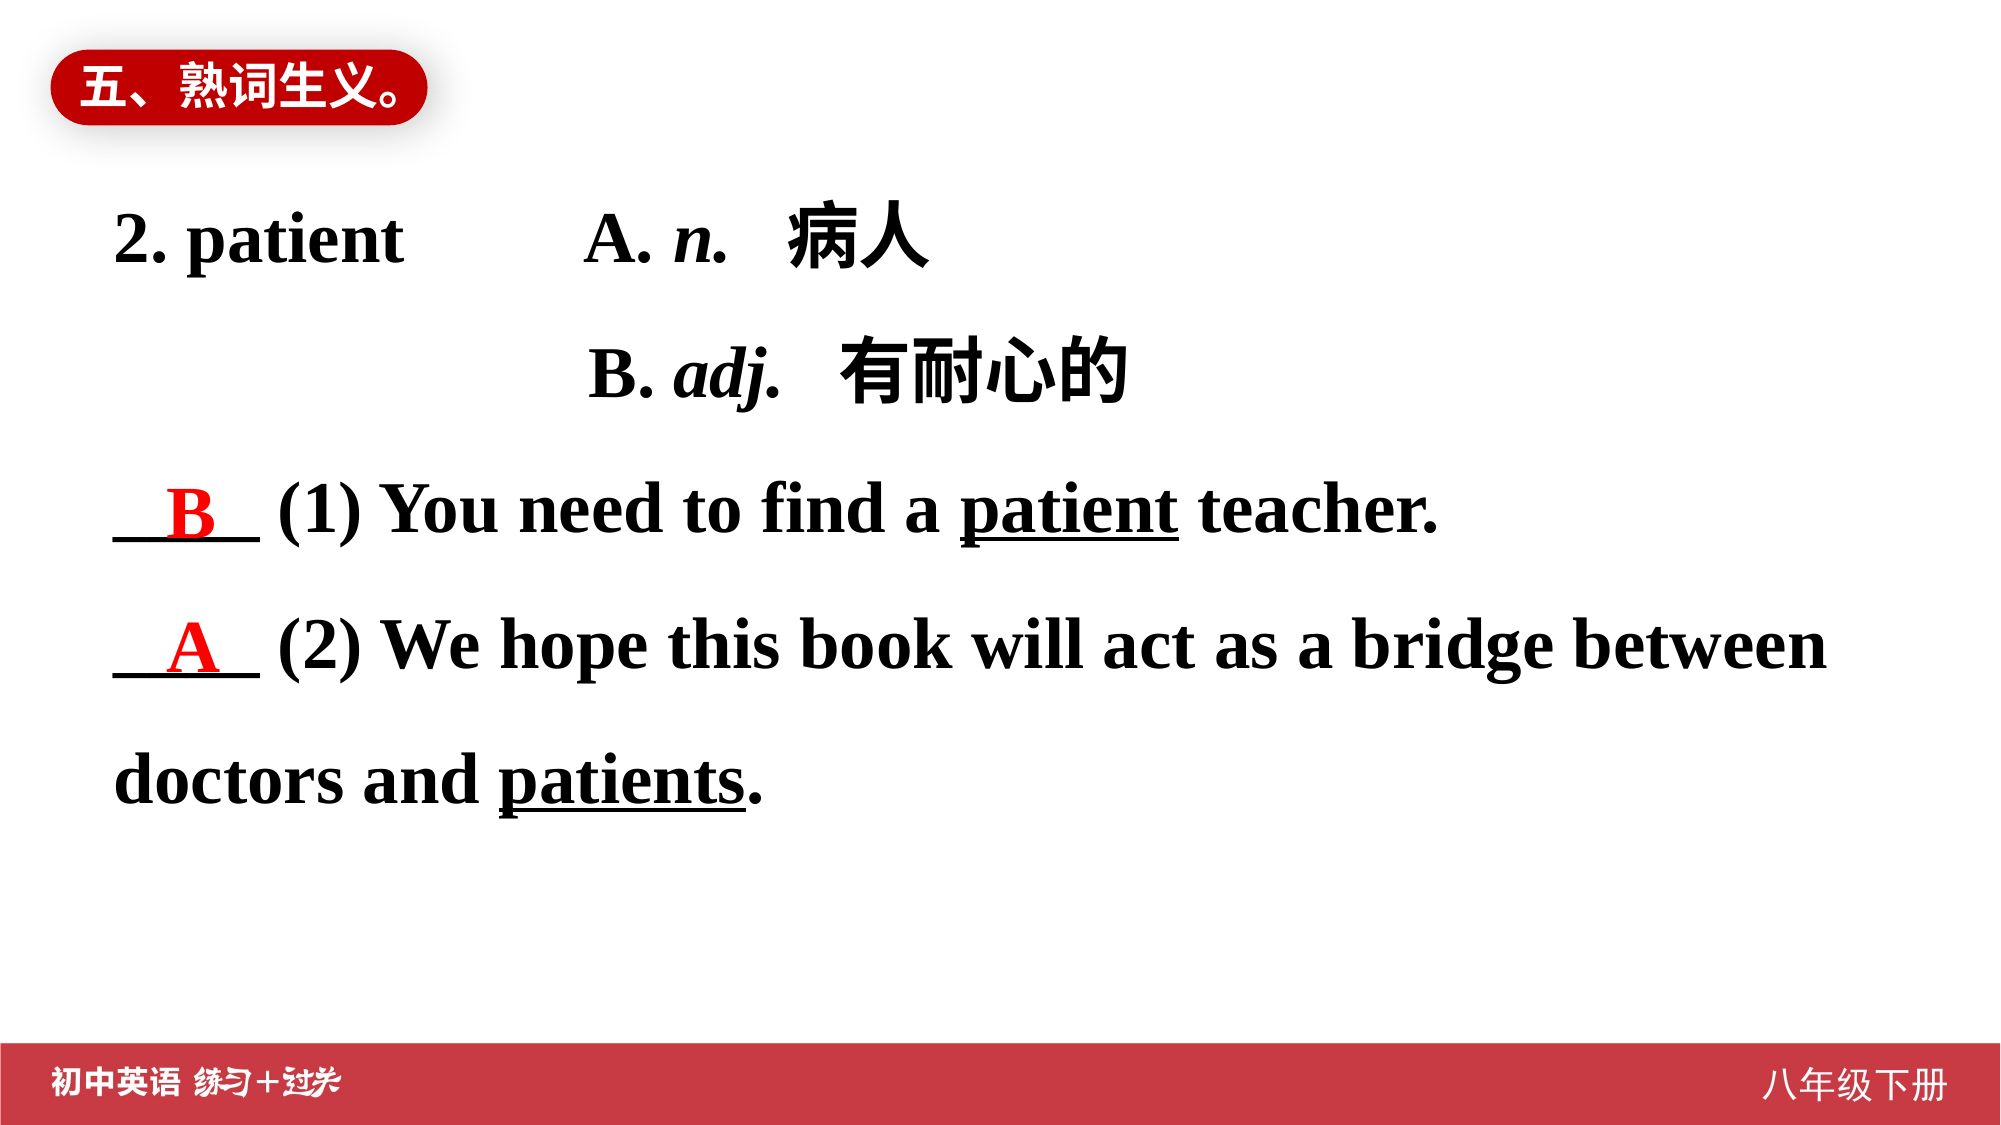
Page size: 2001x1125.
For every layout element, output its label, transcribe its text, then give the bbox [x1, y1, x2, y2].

picture [0, 0, 2001, 1125]
text_box B [151, 431, 301, 561]
text_box A [151, 565, 301, 695]
text_box [70, 122, 408, 127]
text_box 五、熟词生义。 [63, 47, 428, 122]
text_box 2. patient A. n. 病人 B. adj. 有耐心的 ____ (1) You need to find a patient teacher. ____ (2) We hope this book will act as a bridge between doctors and patients. [98, 133, 1949, 826]
text_box [49, 58, 63, 117]
